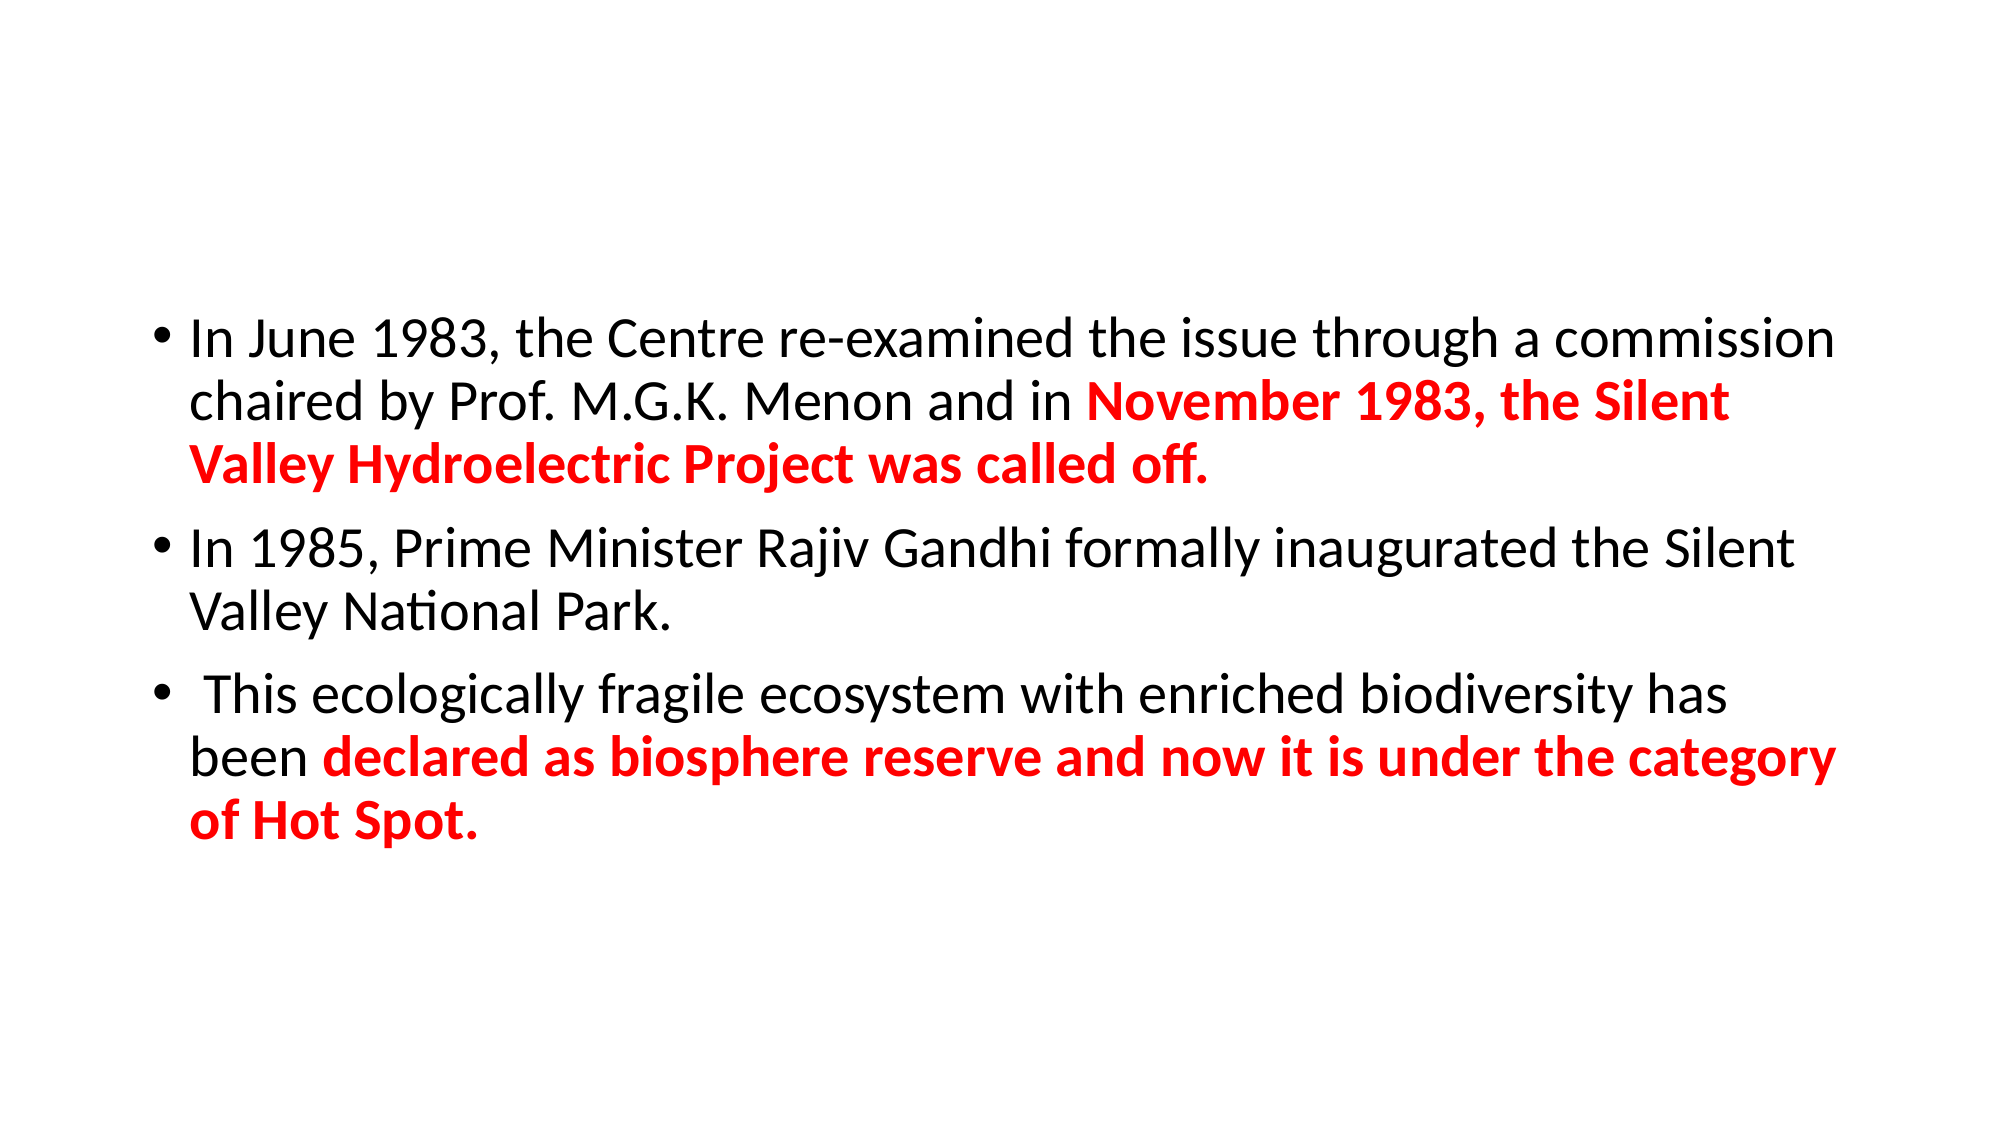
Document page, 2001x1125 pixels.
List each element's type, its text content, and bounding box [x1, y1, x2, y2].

list In June 1983, the Centre re-examined the issue through a commission chaired by Prof. M.G.K. Menon and in November 1983, the Silent Valley Hydroelectric Project was called off. In 1985, Prime Minister Rajiv Gandhi formally inaugurated the Silent Valley National Park. This ecologically fragile ecosystem with enriched biodiversity has been declared as biosphere reserve and now it is under the category of Hot Spot. [137, 299, 1863, 1014]
